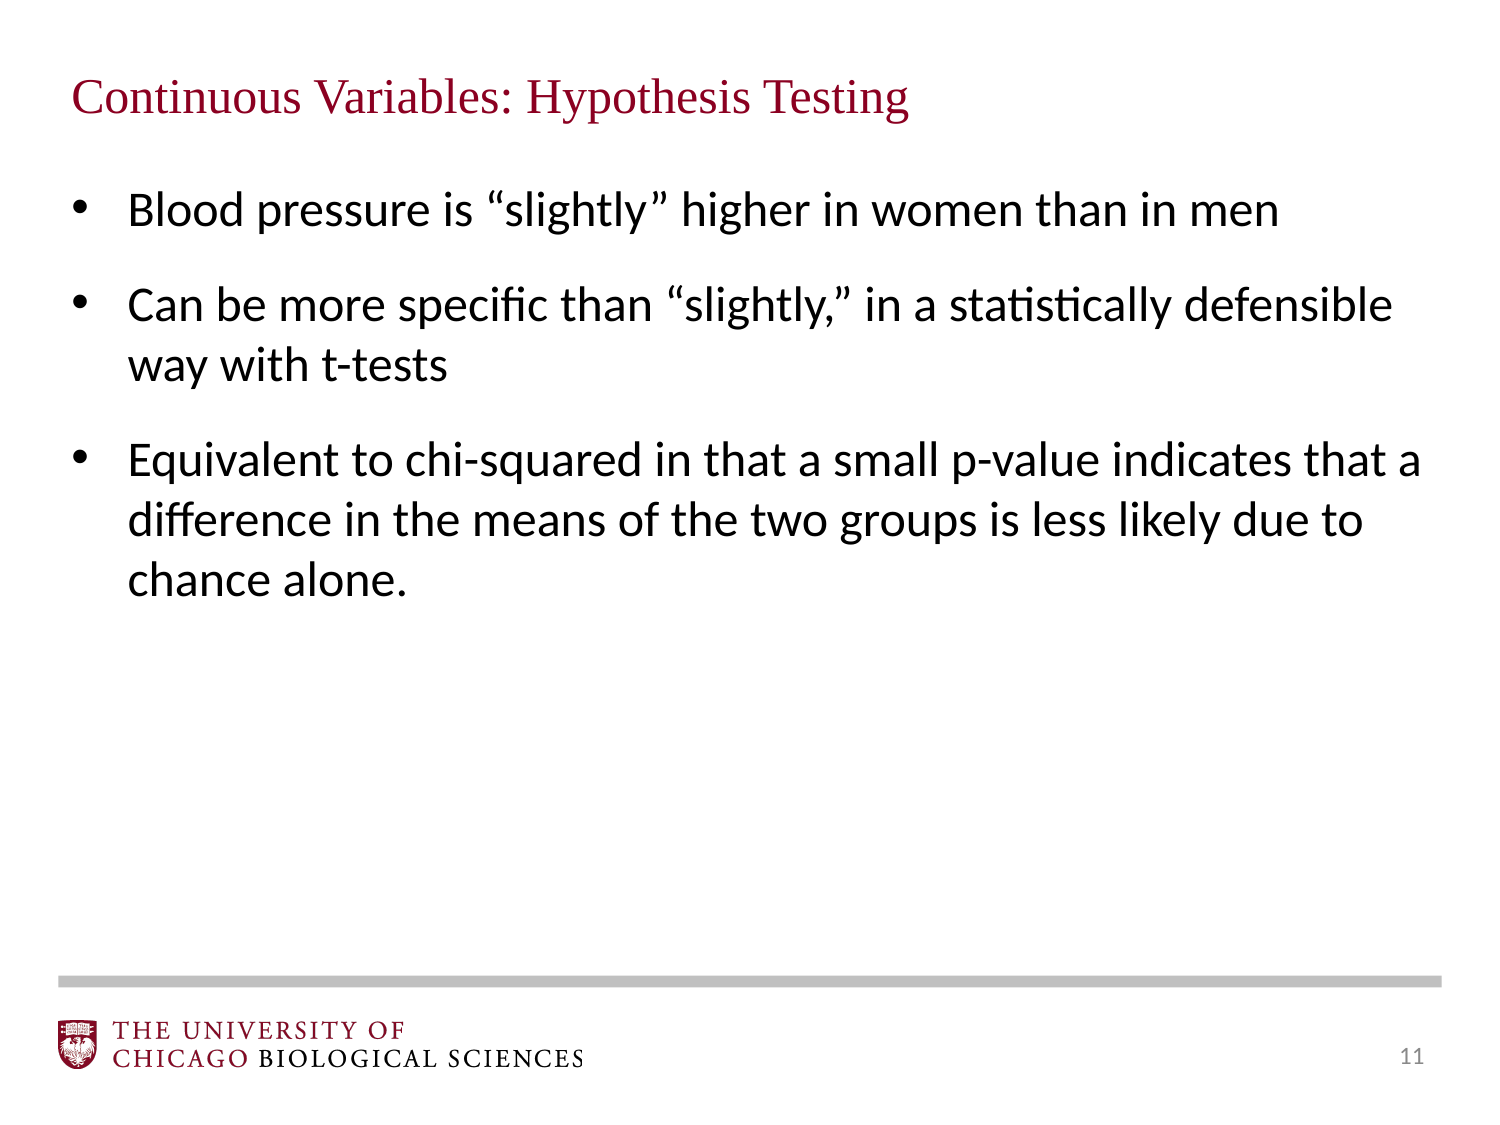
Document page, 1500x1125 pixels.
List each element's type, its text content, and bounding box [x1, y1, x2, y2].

list Continuous Variables: Hypothesis Testing [56, 56, 1201, 148]
list Blood pressure is “slightly” higher in women than in men Can be more specific than “slightly,” in a statistically defensible way with t-tests Equivalent to chi-squared in that a small p-value indicates that a difference in the means of the two groups is less likely due to chance alone. [56, 168, 1442, 953]
slide_number ‹#› [1377, 1024, 1440, 1085]
picture [58, 1020, 582, 1069]
